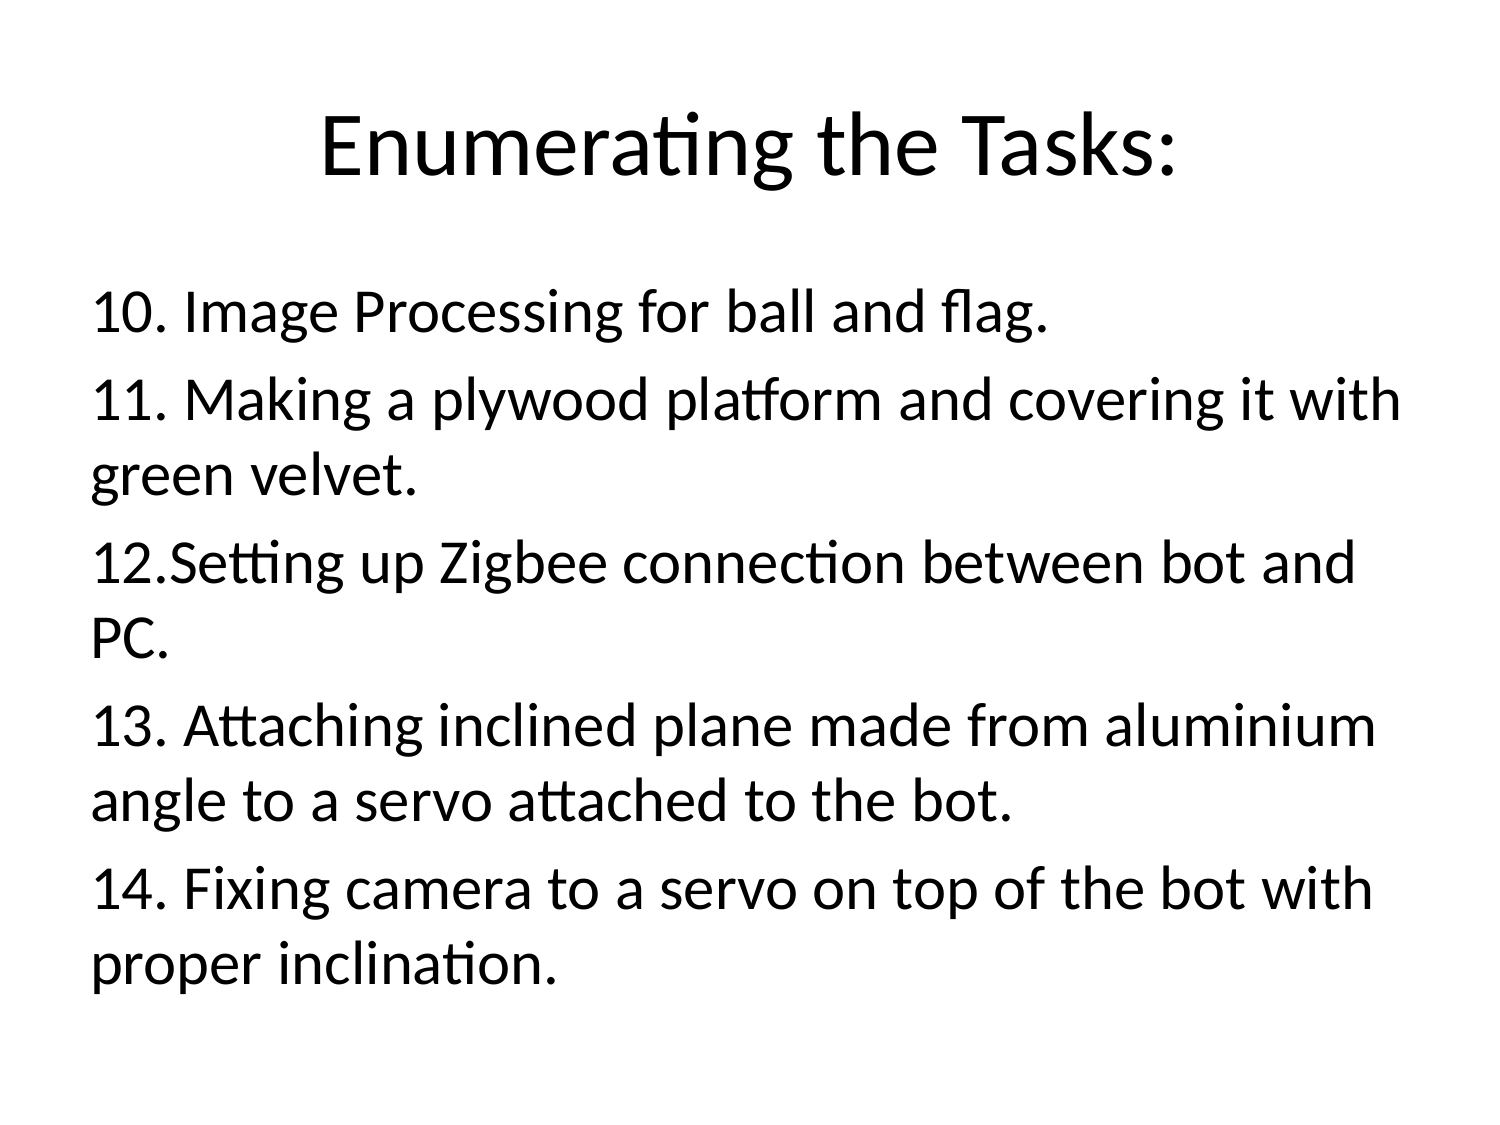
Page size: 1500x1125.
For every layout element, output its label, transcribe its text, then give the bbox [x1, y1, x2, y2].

list 10. Image Processing for ball and flag. 11. Making a plywood platform and covering it with green velvet. 12.Setting up Zigbee connection between bot and PC. 13. Attaching inclined plane made from aluminium angle to a servo attached to the bot. 14. Fixing camera to a servo on top of the bot with proper inclination. [75, 262, 1425, 1005]
title Enumerating the Tasks: [75, 45, 1425, 233]
